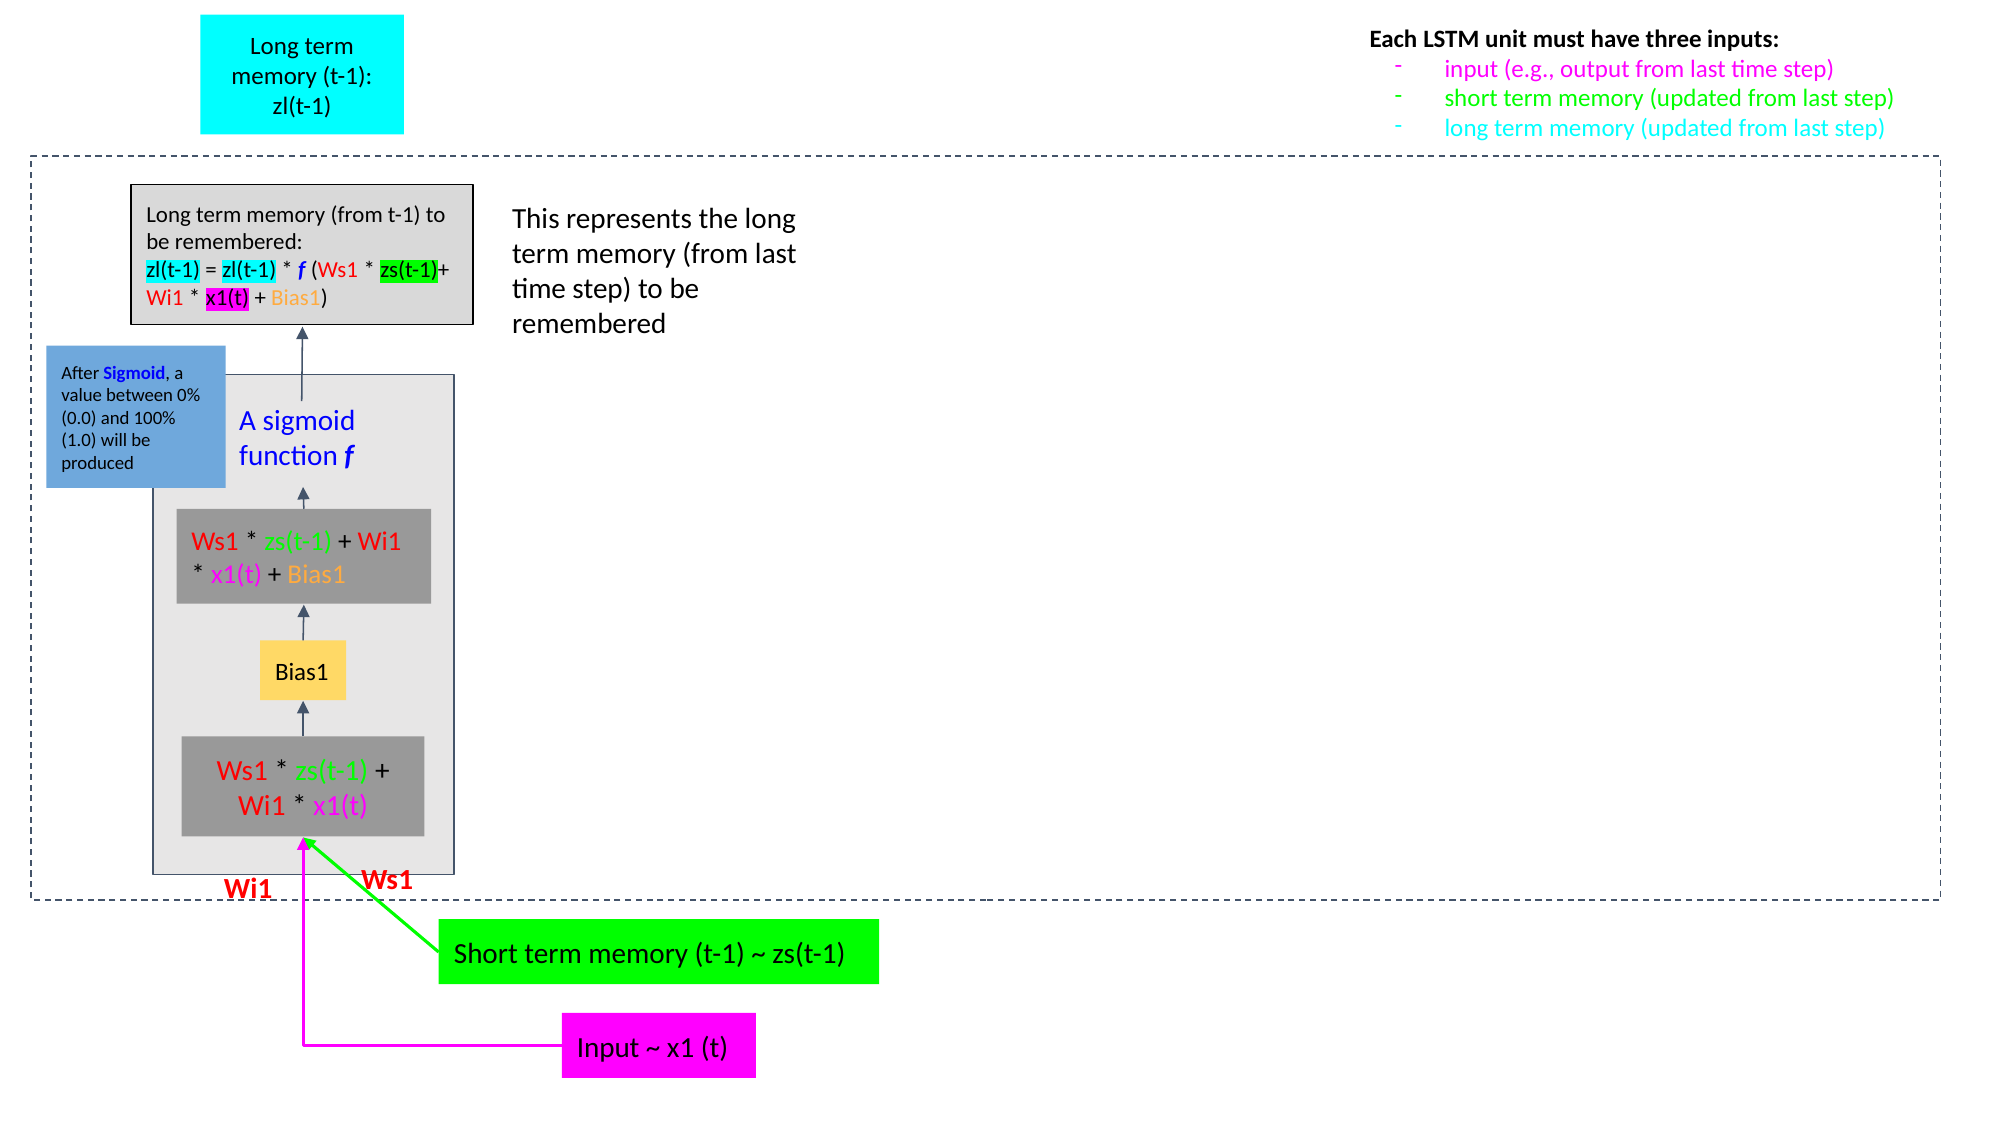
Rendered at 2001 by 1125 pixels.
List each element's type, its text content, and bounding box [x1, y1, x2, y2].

text_box Long term memory (from t-1) to be remembered: zl(t-1) = zl(t-1) * f (Ws1 * zs(t-1)+ Wi1 * x1(t) + Bias1) [131, 184, 473, 325]
text_box Input ~ x1 (t) [561, 1012, 756, 1078]
text_box This represents the long term memory (from last time step) to be remembered [497, 184, 825, 355]
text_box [302, 837, 562, 1047]
text_box [226, 374, 296, 385]
text_box A sigmoid function f [226, 385, 382, 486]
text_box Ws1 * zs(t-1) + Wi1 * x1(t) [181, 736, 425, 837]
text_box [31, 156, 1941, 901]
text_box [304, 374, 455, 835]
text_box Each LSTM unit must have three inputs: input (e.g., output from last time step) short term memory (updated from last step) long term memory (updated from last step) [1354, 7, 1932, 156]
text_box Long term memory (t-1): zl(t-1) [200, 14, 404, 135]
text_box [153, 486, 302, 875]
text_box Short term memory (t-1) ~ zs(t-1) [567, 919, 880, 985]
text_box Bias1 [260, 640, 347, 701]
text_box Wi1 [208, 854, 296, 920]
text_box After Sigmoid, a value between 0% (0.0) and 100% (1.0) will be produced [46, 345, 226, 488]
text_box [298, 385, 305, 404]
text_box Ws1 * zs(t-1) + Wi1 * x1(t) + Bias1 [176, 508, 432, 604]
